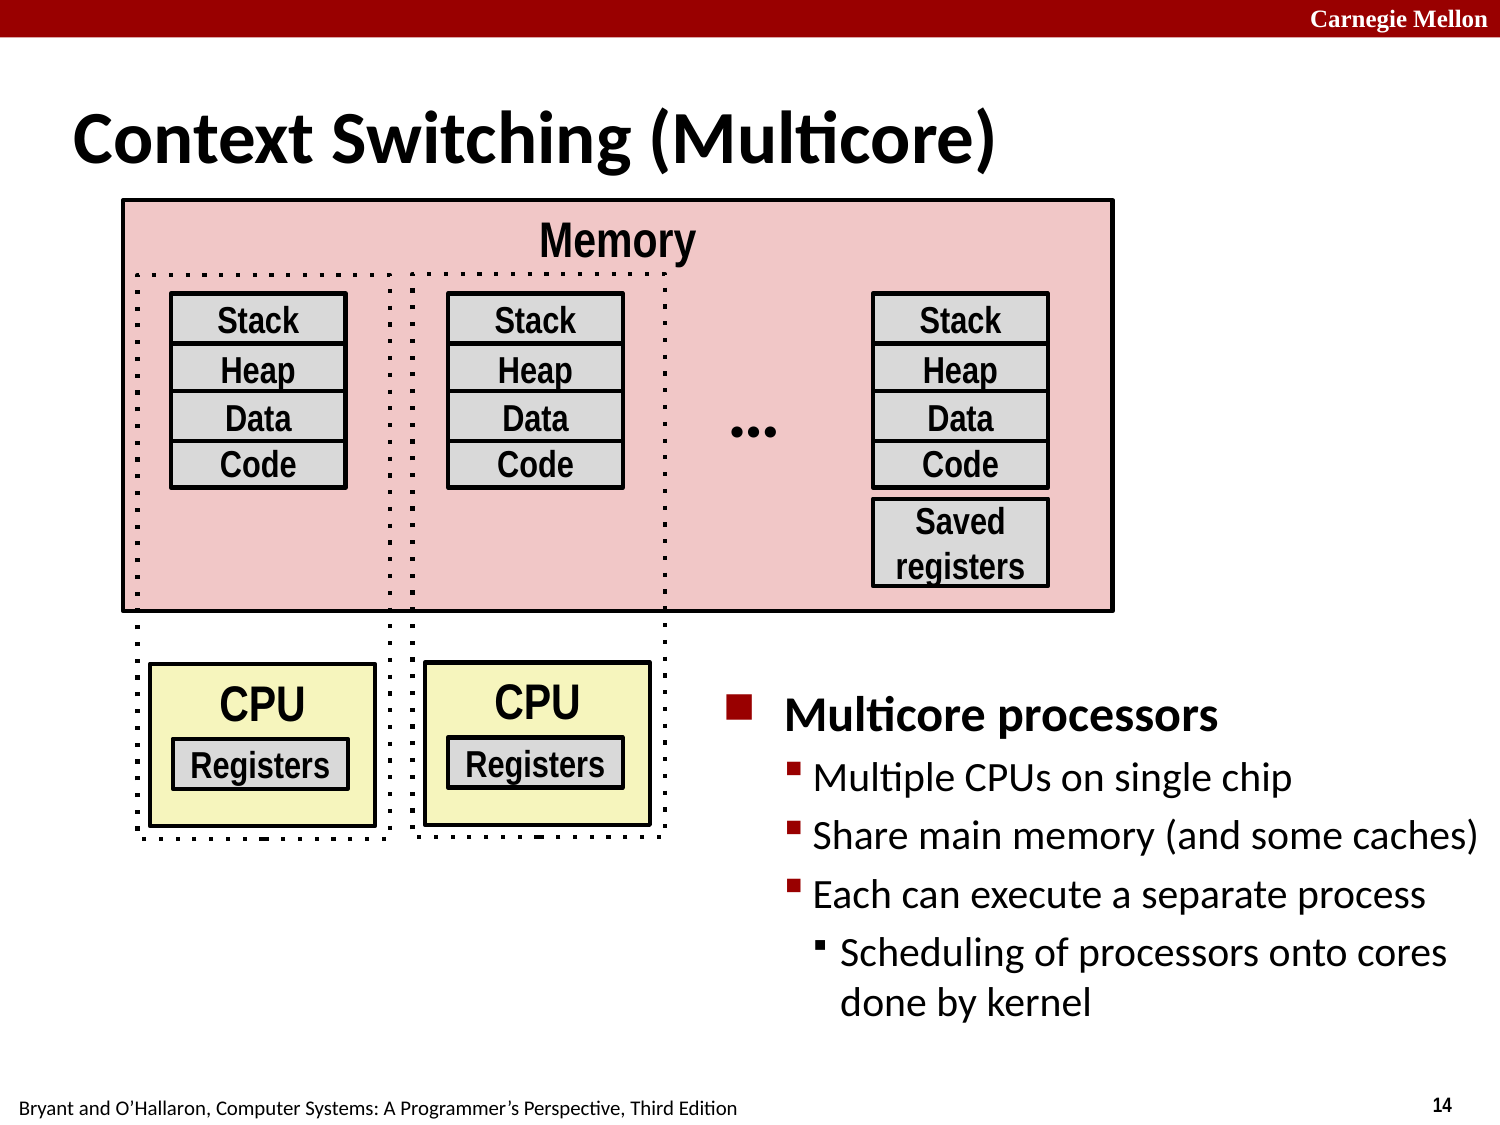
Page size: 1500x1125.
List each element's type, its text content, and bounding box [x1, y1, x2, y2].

text_box [137, 274, 390, 839]
text_box Code [447, 441, 623, 488]
text_box [412, 273, 665, 838]
text_box Data [447, 390, 623, 441]
text_box Data [872, 390, 1048, 441]
text_box Stack [872, 293, 1048, 343]
text_box Code [872, 441, 1048, 488]
title Context Switching (Multicore) [58, 71, 1451, 197]
text_box Saved registers [872, 498, 1048, 587]
text_box Heap [872, 343, 1048, 390]
list Multicore processors Multiple CPUs on single chip Share main memory (and some caches) Each can execute a separate process Scheduling of processors onto cores done by kernel [712, 673, 1500, 1113]
text_box Stack [447, 293, 623, 343]
text_box Heap [447, 343, 623, 390]
text_box … [712, 355, 796, 460]
text_box Memory [123, 199, 1113, 612]
